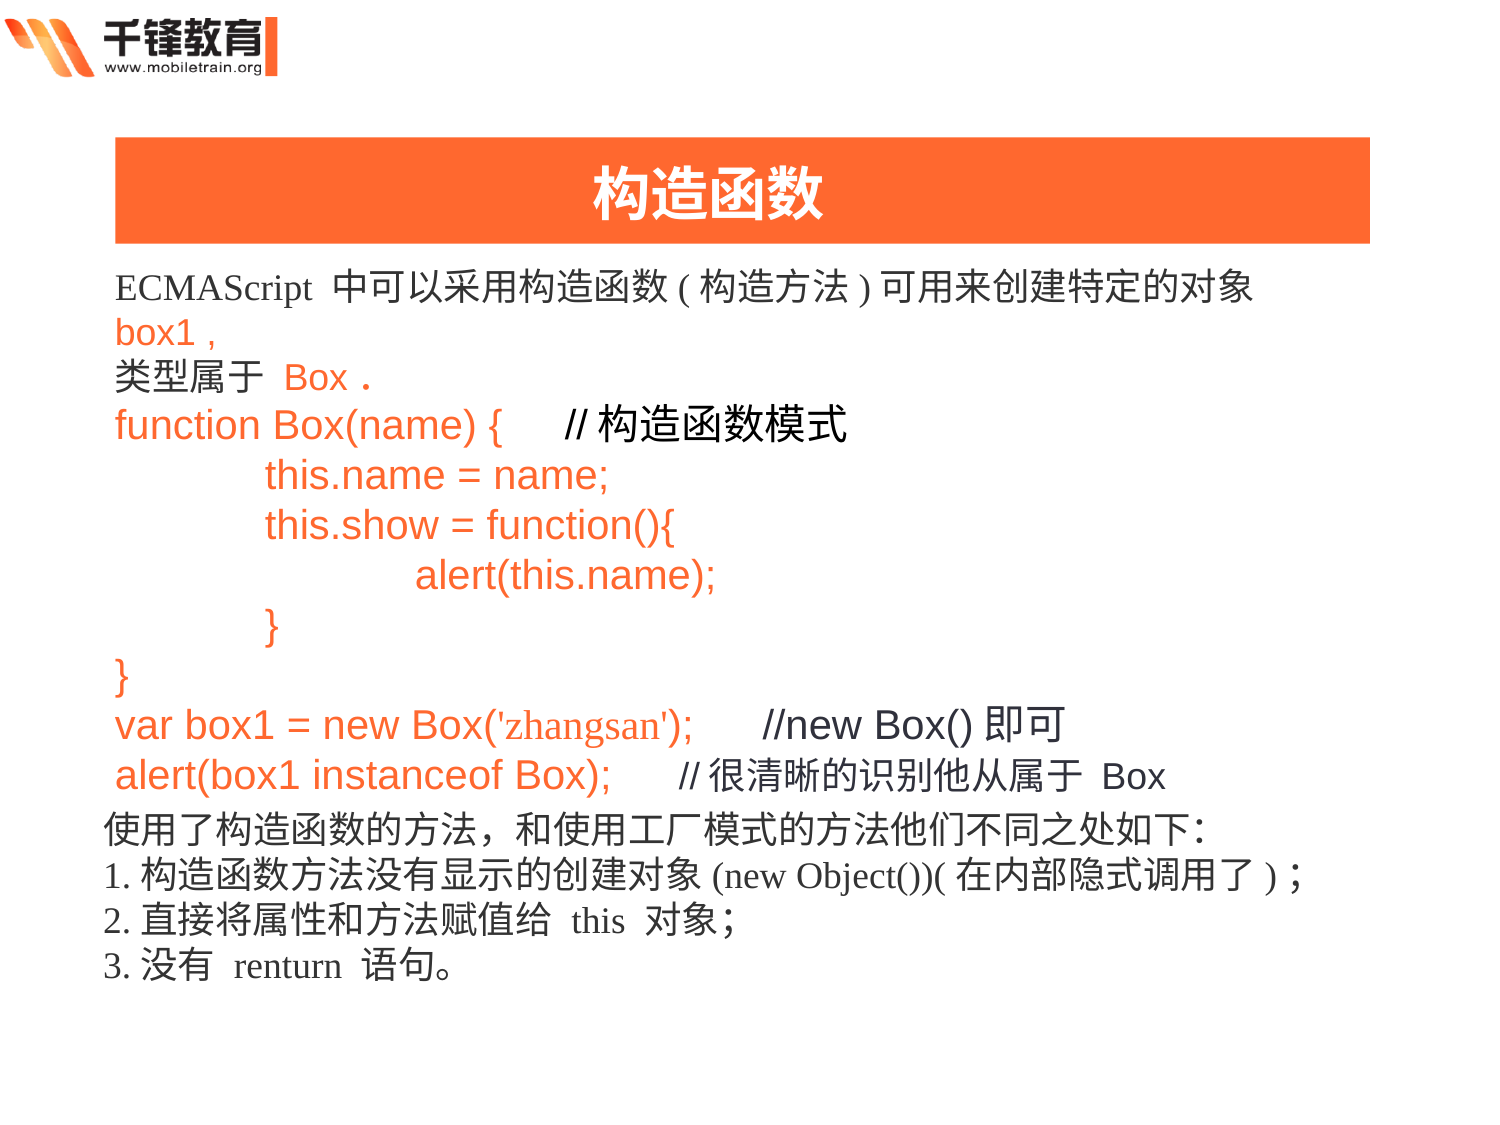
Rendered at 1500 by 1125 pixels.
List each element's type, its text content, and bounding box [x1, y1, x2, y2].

text_box 构造函数 [419, 149, 1066, 234]
picture [3, 18, 261, 79]
text_box ECMAScript 中可以采用构造函数(构造方法)可用来创建特定的对象box1 , 类型属于 Box． function Box(name) { //构造函数模式 this.name = name; this.show = function(){ alert(this.name); } } var box1 = new Box('zhangsan'); //new Box()即可 alert(box1 instanceof Box); //很清晰的识别他从属于 Box [100, 255, 1371, 806]
text_box 使用了构造函数的方法，和使用工厂模式的方法他们不同之处如下： 1.构造函数方法没有显示的创建对象(new Object())(在内部隐式调用了)； 2.直接将属性和方法赋值给 this 对象； 3.没有 renturn 语句。 [88, 798, 1365, 994]
text_box [113, 135, 1372, 246]
